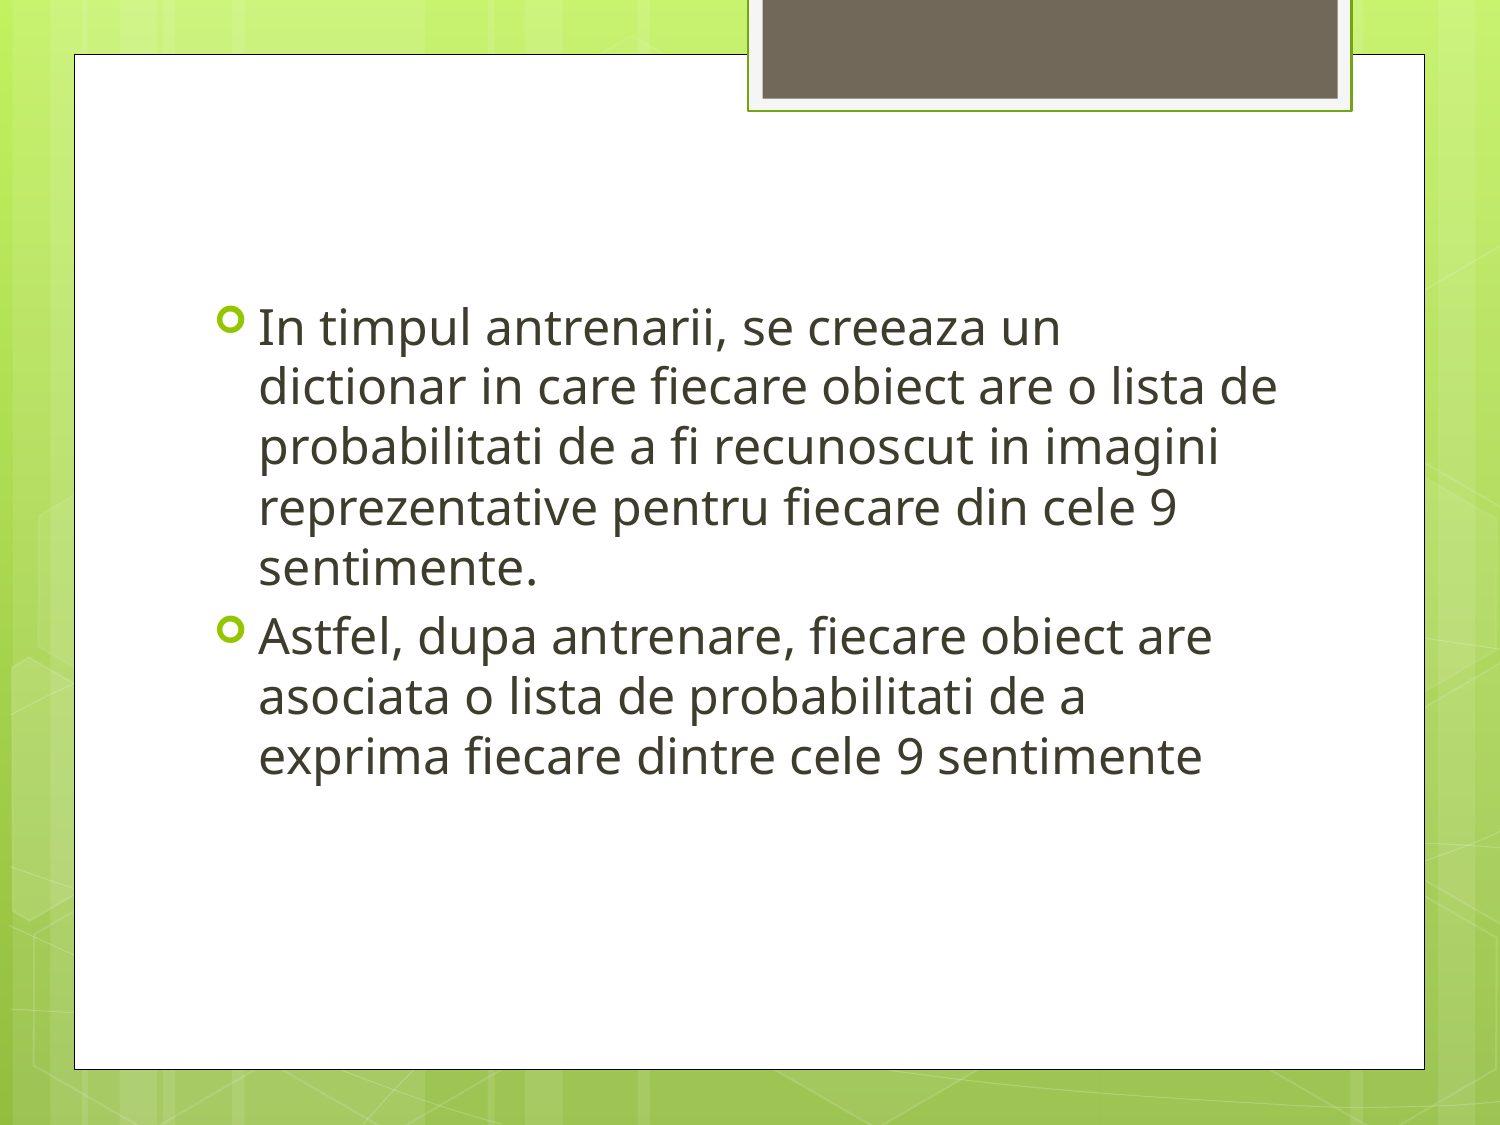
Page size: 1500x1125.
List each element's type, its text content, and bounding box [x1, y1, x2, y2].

list In timpul antrenarii, se creeaza un dictionar in care fiecare obiect are o lista de probabilitati de a fi recunoscut in imagini reprezentative pentru fiecare din cele 9 sentimente. Astfel, dupa antrenare, fiecare obiect are asociata o lista de probabilitati de a exprima fiecare dintre cele 9 sentimente [187, 287, 1300, 864]
